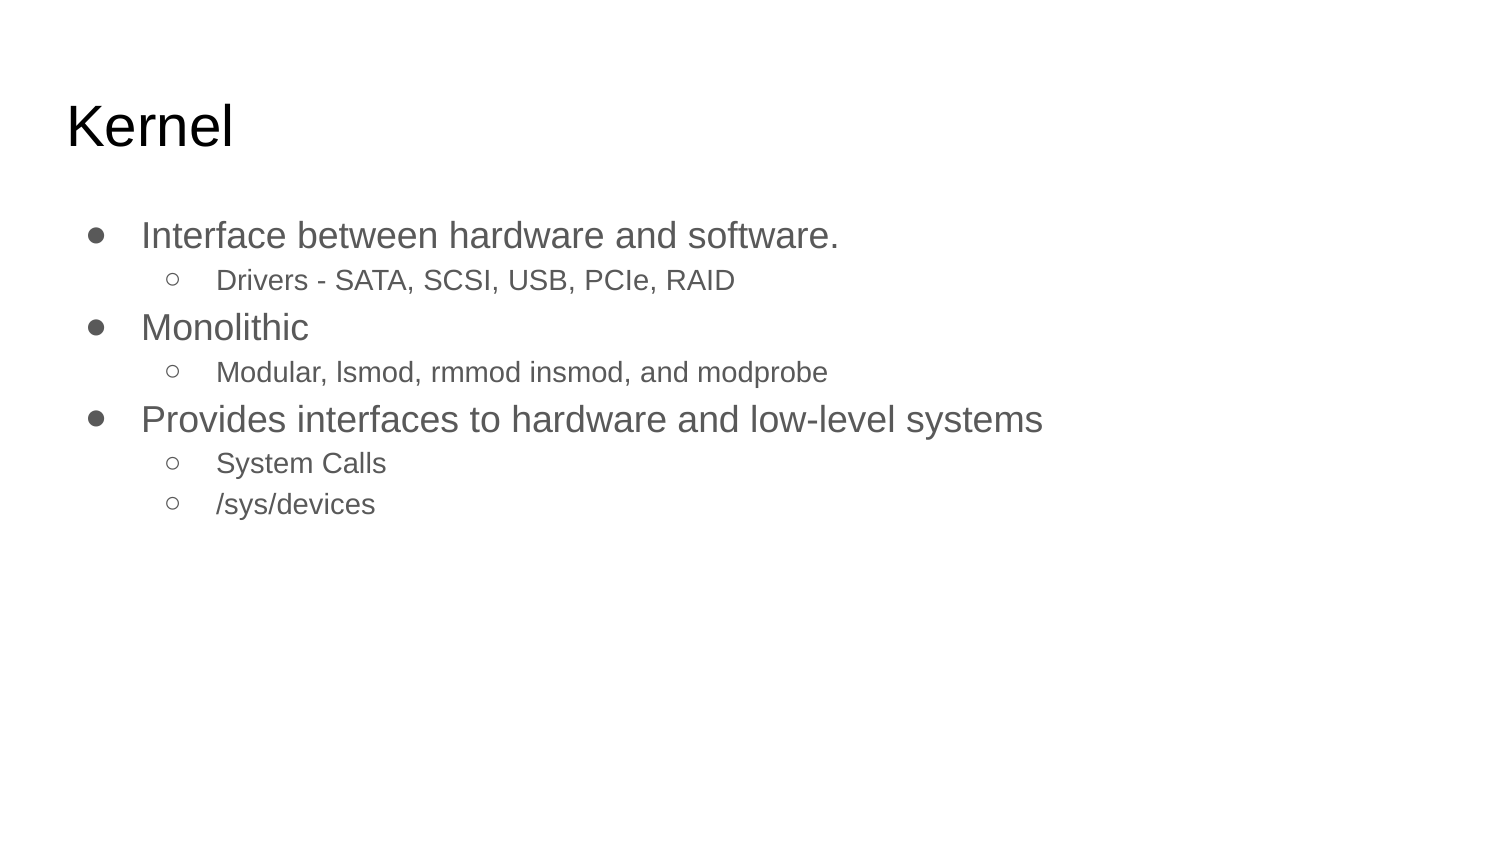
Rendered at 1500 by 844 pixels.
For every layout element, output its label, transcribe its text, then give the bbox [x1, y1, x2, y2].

list Interface between hardware and software. Drivers - SATA, SCSI, USB, PCIe, RAID Monolithic Modular, lsmod, rmmod insmod, and modprobe Provides interfaces to hardware and low-level systems System Calls /sys/devices [51, 189, 1449, 750]
title Kernel [51, 72, 1449, 167]
